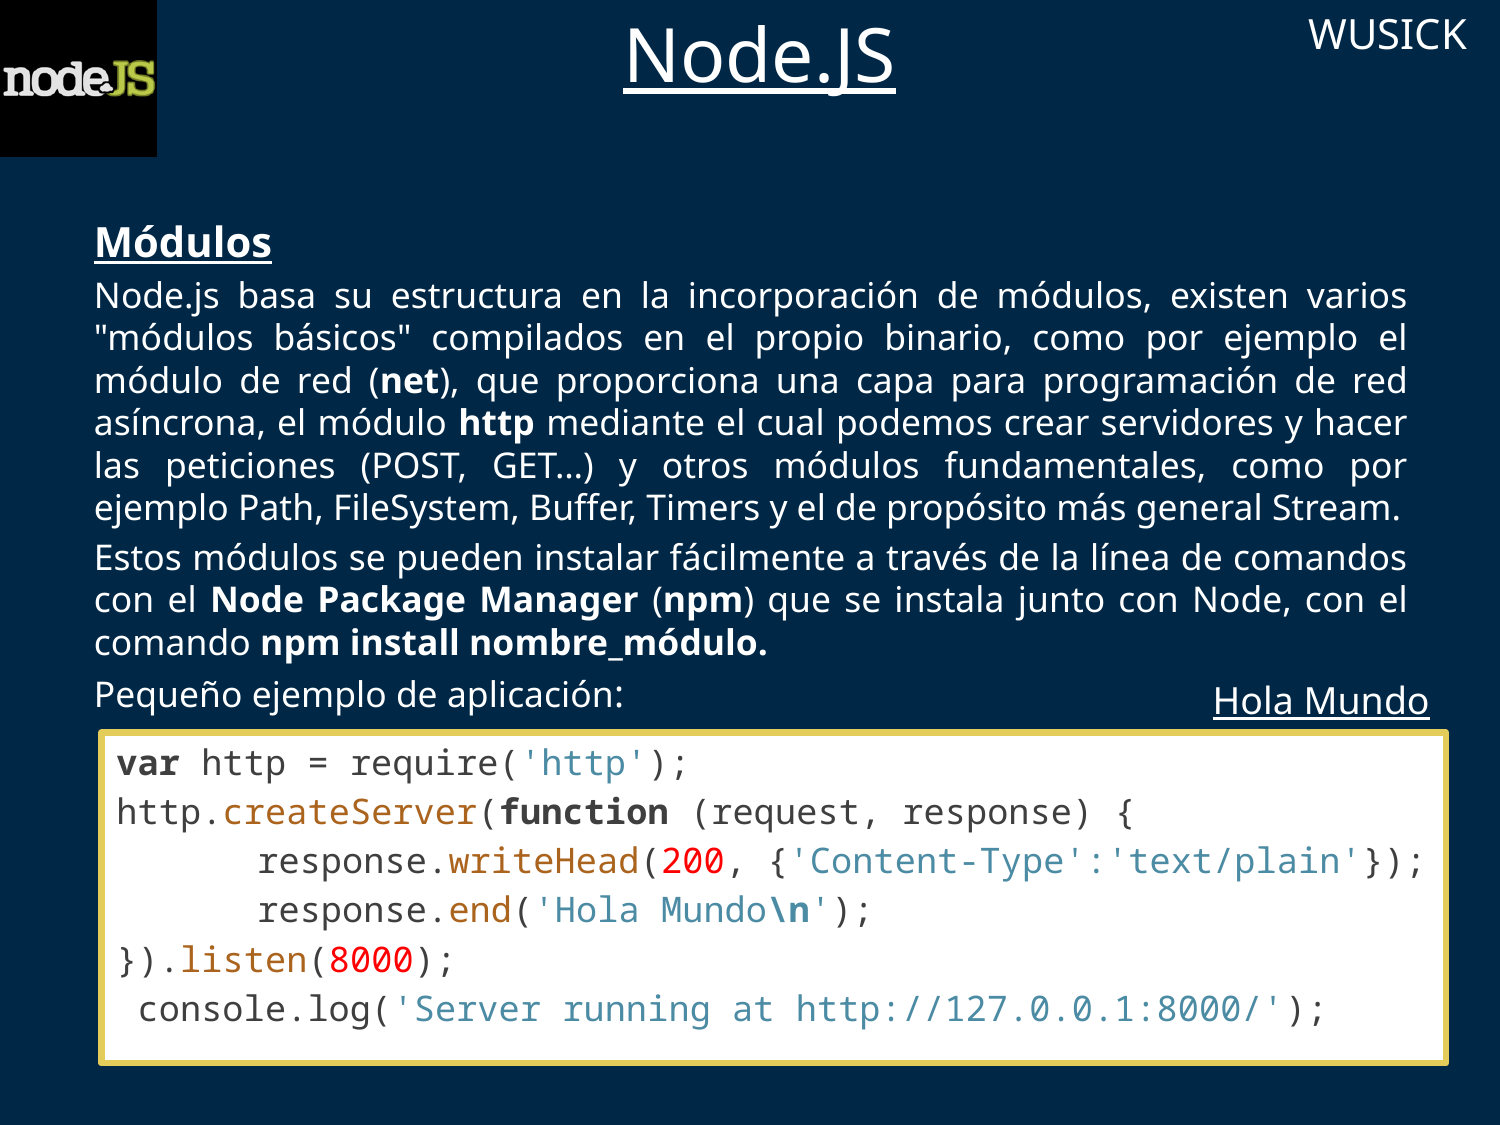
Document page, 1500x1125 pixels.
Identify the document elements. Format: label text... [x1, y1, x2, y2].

title WusicK [1293, 0, 1500, 67]
picture [0, 0, 158, 157]
list Módulos Node.js basa su estructura en la incorporación de módulos, existen varios "módulos básicos" compilados en el propio binario, como por ejemplo el módulo de red (net), que proporciona una capa para programación de red asíncrona, el módulo http mediante el cual podemos crear servidores y hacer las peticiones (POST, GET…) y otros módulos fundamentales, como por ejemplo Path, FileSystem, Buffer, Timers y el de propósito más general Stream. Estos módulos se pueden instalar fácilmente a través de la línea de comandos con el Node Package Manager (npm) que se instala junto con Node, con el comando npm install nombre_módulo. Pequeño ejemplo de aplicación: [78, 208, 1424, 757]
list Node.JS [608, 0, 939, 113]
text_box Hola Mundo [1197, 669, 1445, 729]
list var http = require('http'); http.createServer(function (request, response) { response.writeHead(200, {'Content-Type':'text/plain'}); response.end('Hola Mundo\n'); }).listen(8000); console.log('Server running at http://127.0.0.1:8000/'); [98, 729, 1449, 1066]
